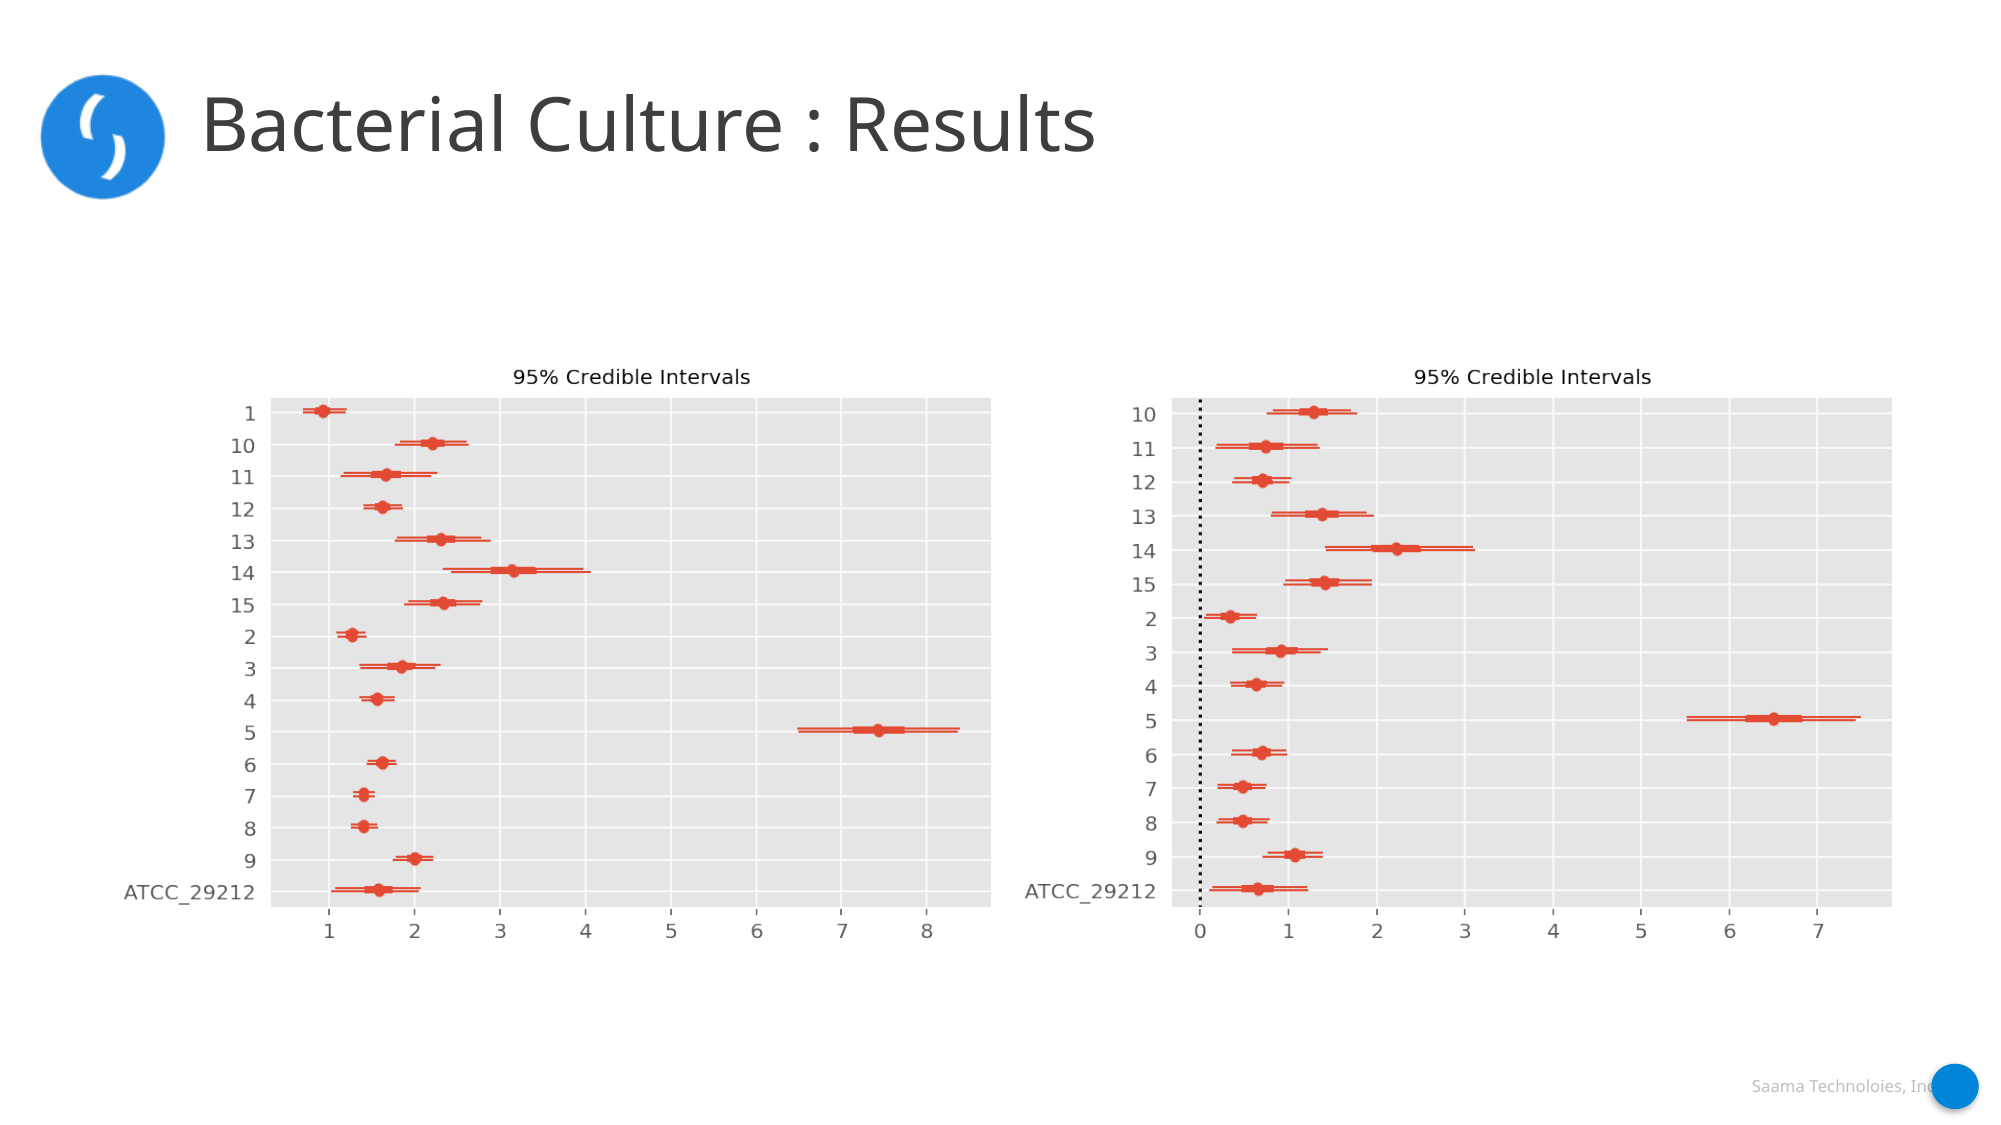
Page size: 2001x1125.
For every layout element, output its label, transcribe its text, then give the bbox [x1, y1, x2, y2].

text_box Bacterial Culture : Results [185, 69, 1983, 212]
picture [36, 70, 170, 204]
picture [108, 354, 1911, 958]
